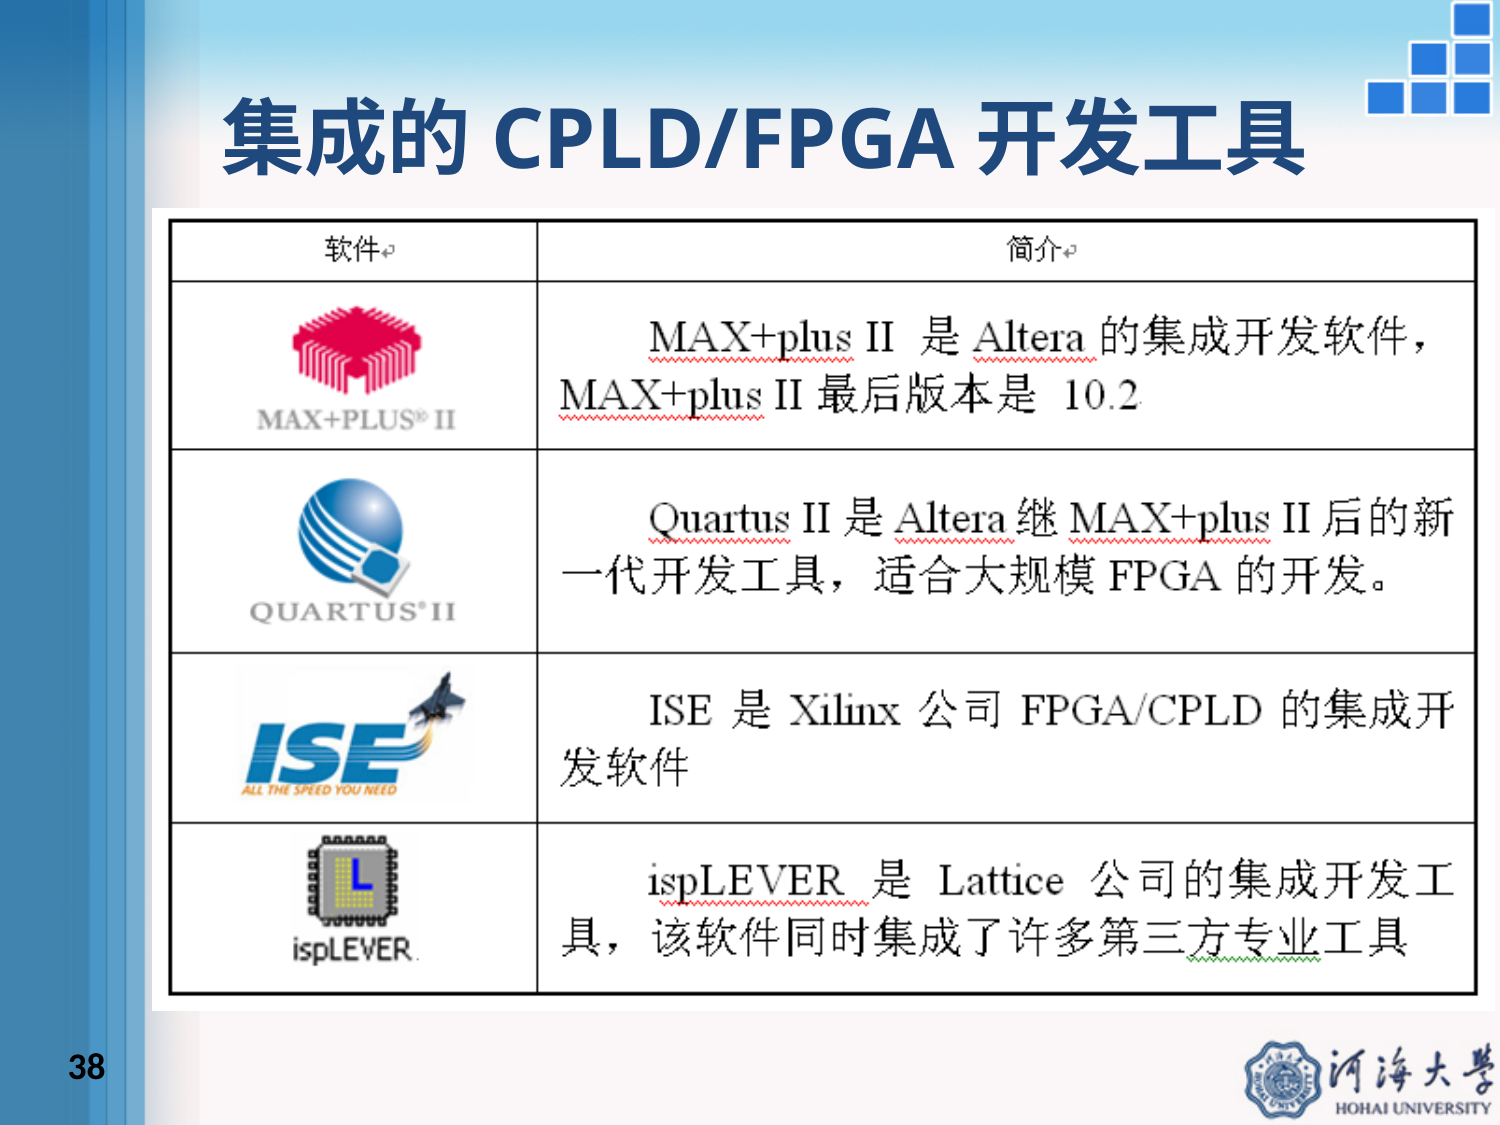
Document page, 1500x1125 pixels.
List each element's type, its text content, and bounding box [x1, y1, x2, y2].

text_box 集成的CPLD/FPGA开发工具 [206, 78, 1429, 193]
picture [0, 0, 1500, 1125]
text_box 38 [53, 1035, 148, 1103]
